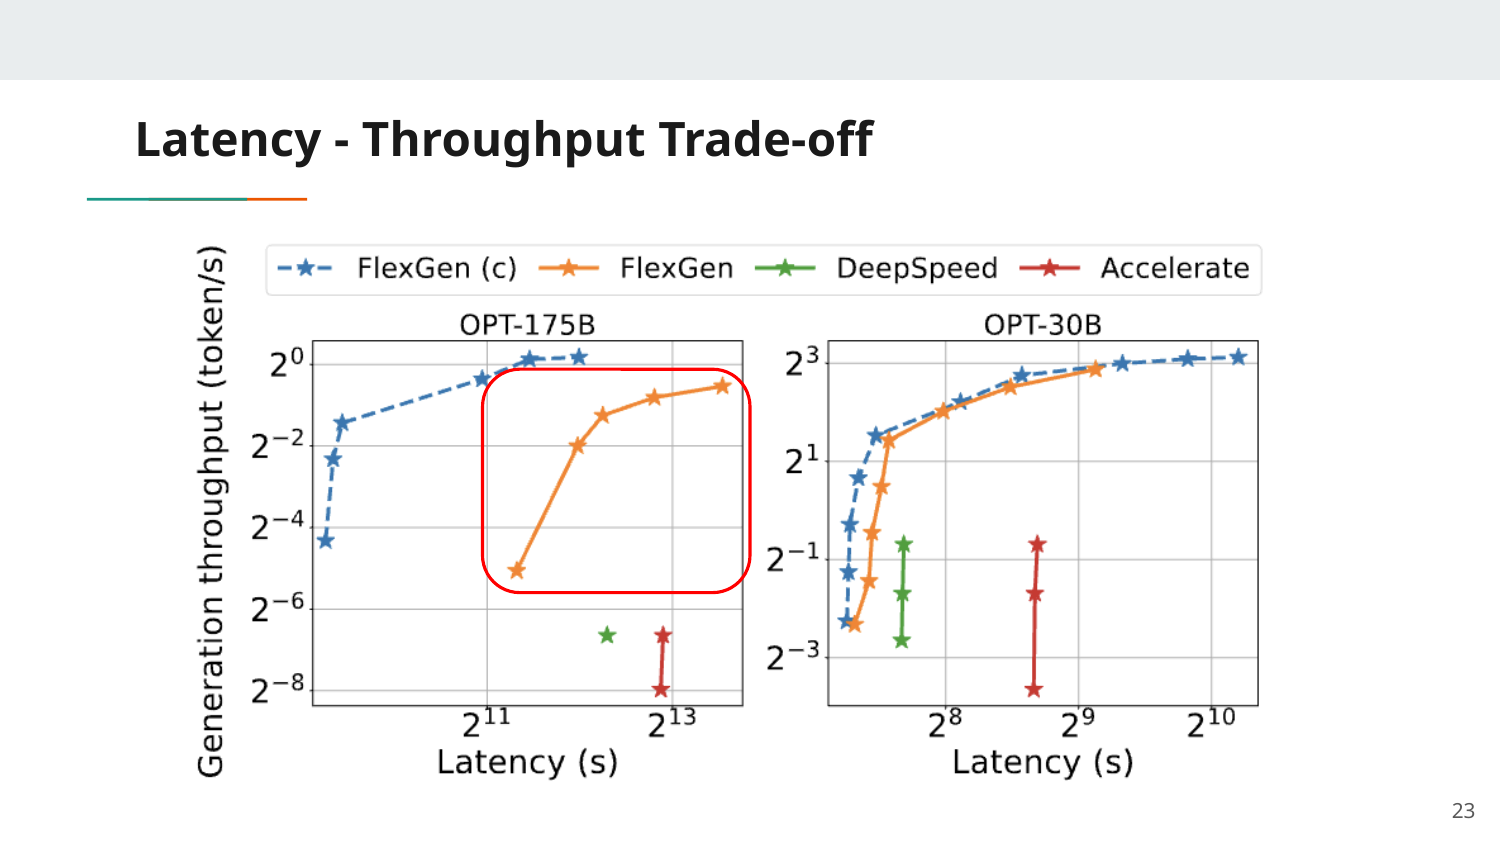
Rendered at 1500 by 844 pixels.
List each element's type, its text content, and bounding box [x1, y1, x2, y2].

slide_number ‹#› [1400, 779, 1491, 844]
title Latency - Throughput Trade-off [119, 93, 1381, 182]
picture [169, 206, 1331, 819]
